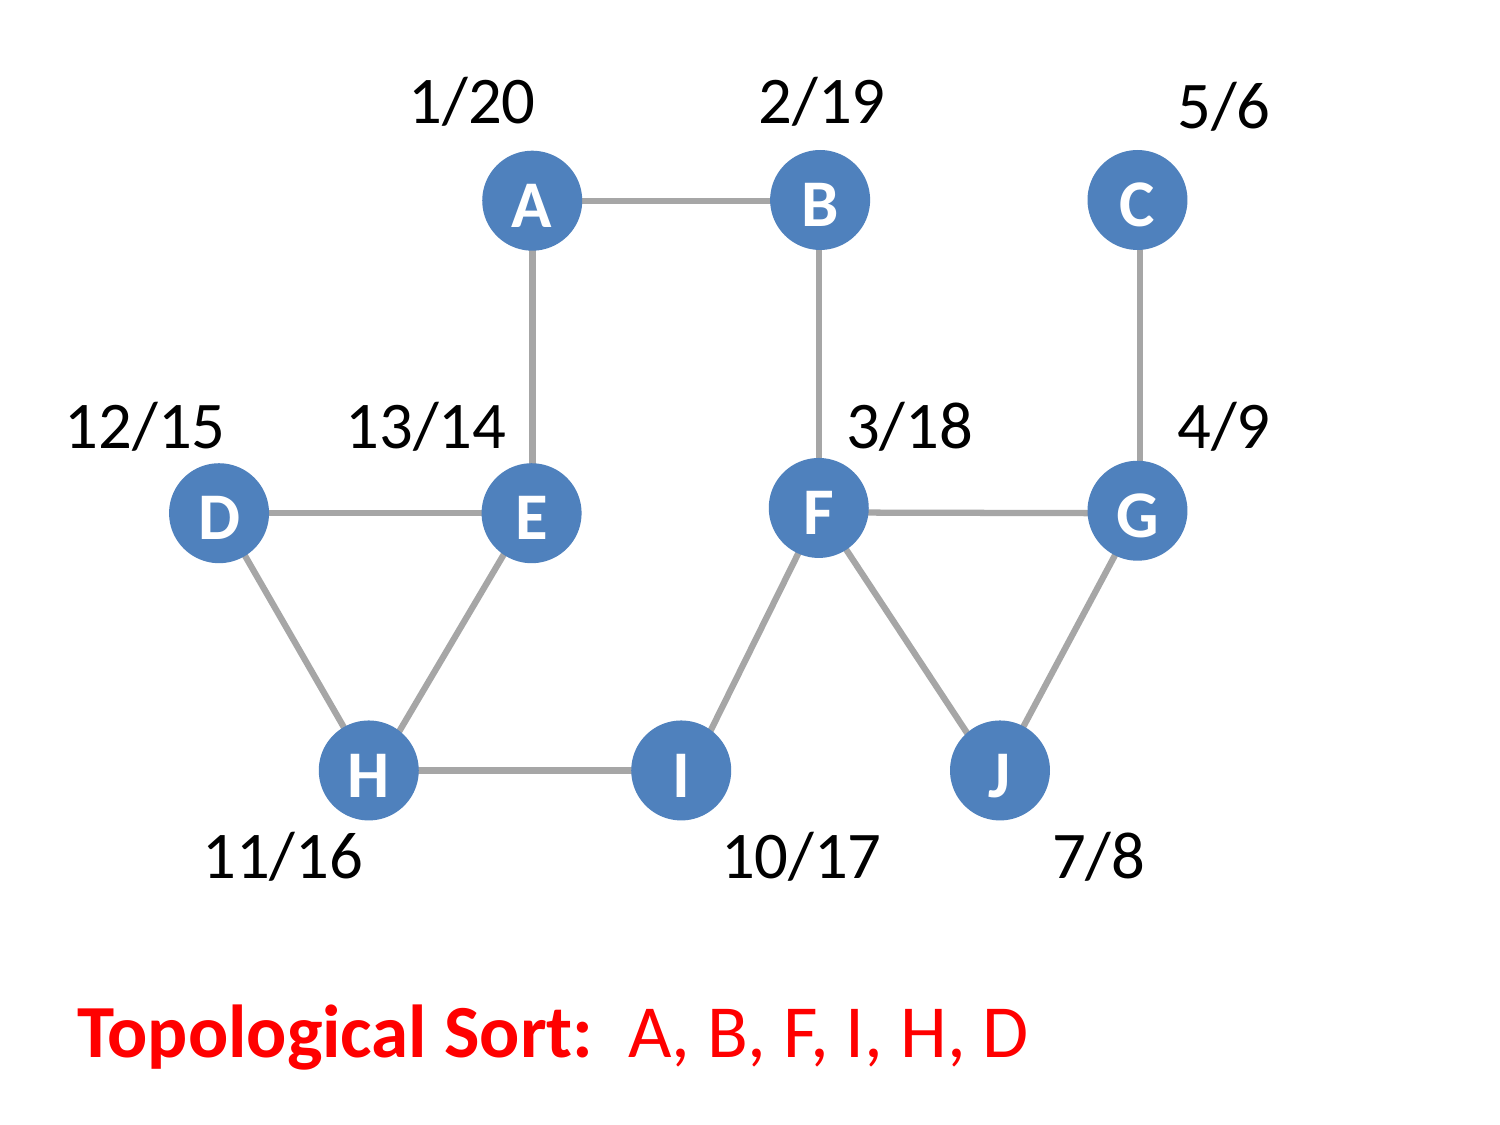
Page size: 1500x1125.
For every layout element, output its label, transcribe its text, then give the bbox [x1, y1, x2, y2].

text_box G [1140, 459, 1190, 563]
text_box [218, 510, 369, 771]
text_box 10/17 [706, 804, 916, 899]
text_box 2/19 [743, 49, 913, 145]
text_box B [768, 147, 873, 252]
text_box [690, 511, 819, 771]
text_box E [522, 461, 584, 566]
text_box Topological Sort: A, B, F, I, H, D [62, 974, 1500, 1080]
text_box 13/14 [330, 374, 528, 470]
text_box 1/20 [393, 49, 563, 145]
text_box D [166, 470, 271, 565]
text_box F [766, 456, 814, 510]
text_box 11/16 [187, 804, 394, 899]
text_box I [629, 718, 685, 769]
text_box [999, 512, 1138, 771]
text_box 3/18 [831, 374, 1000, 470]
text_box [368, 524, 522, 784]
text_box A [480, 148, 585, 253]
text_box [818, 523, 1001, 784]
text_box I [629, 779, 733, 823]
text_box G [1085, 458, 1135, 511]
text_box C [1085, 147, 1190, 252]
text_box H [317, 780, 417, 816]
text_box 7/8 [1037, 804, 1207, 899]
text_box 12/15 [49, 374, 257, 470]
text_box 5/6 [1162, 54, 1332, 149]
text_box 4/9 [1162, 374, 1332, 470]
text_box J [952, 779, 1052, 823]
text_box F [823, 456, 871, 506]
text_box E [479, 470, 528, 512]
